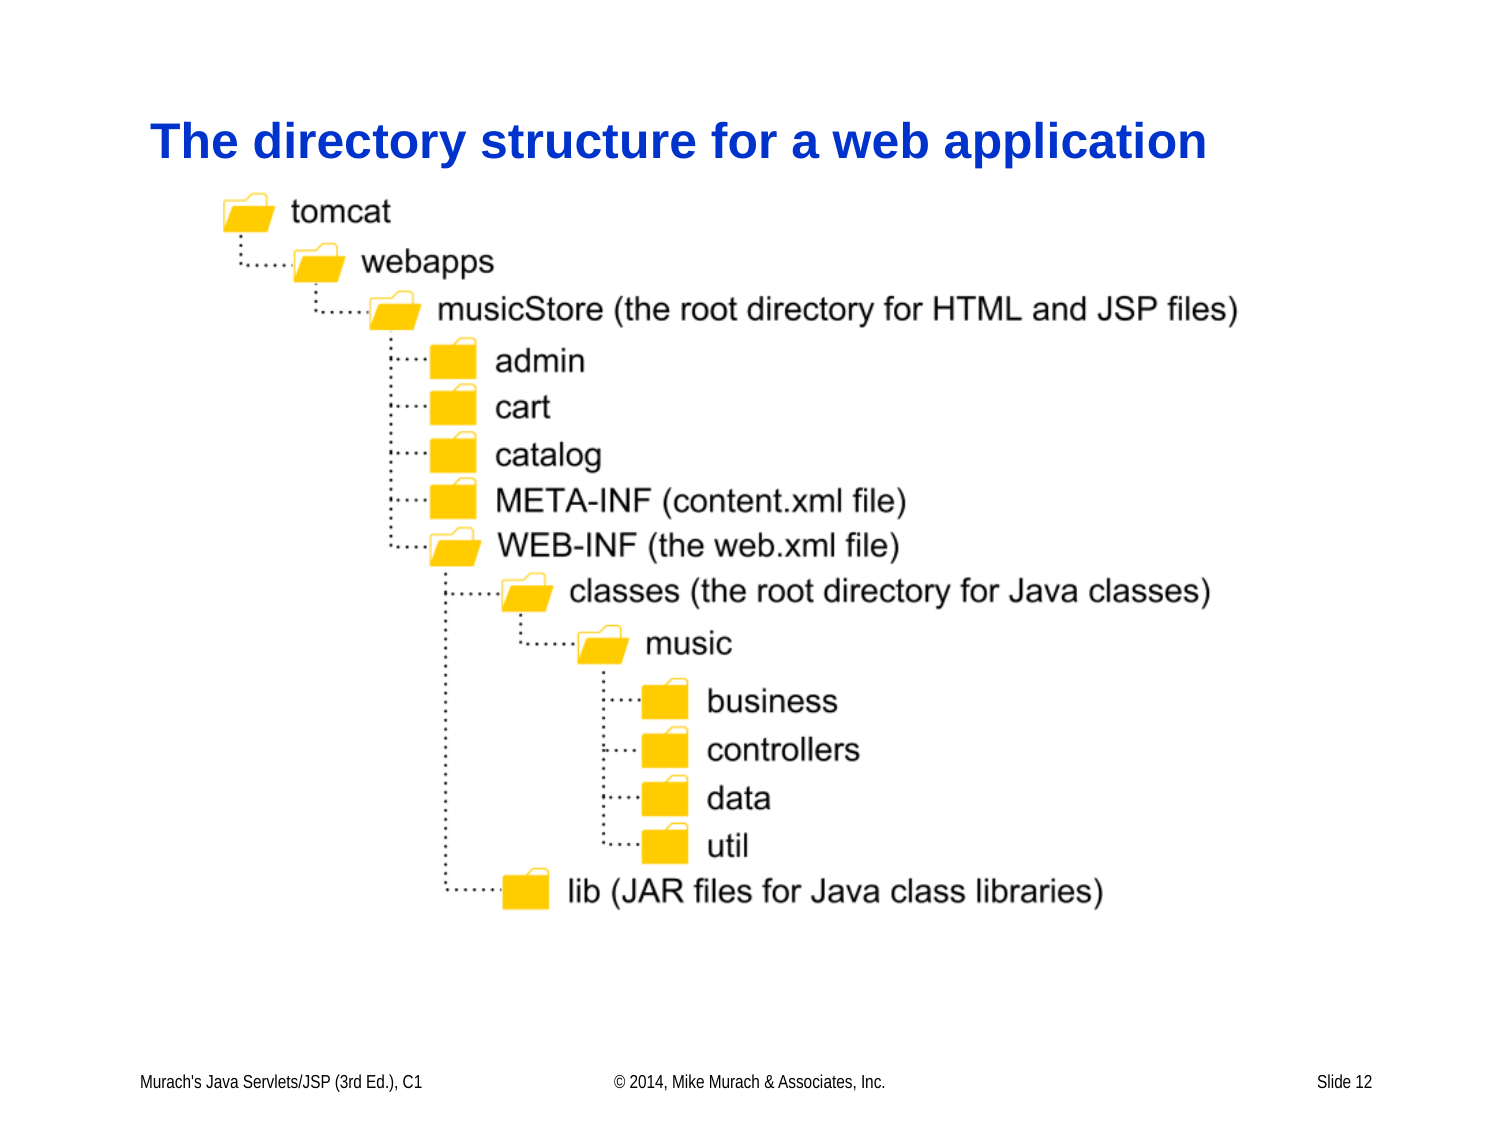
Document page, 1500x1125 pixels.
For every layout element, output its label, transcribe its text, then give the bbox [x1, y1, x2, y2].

slide_number Slide 12 [1074, 1025, 1388, 1100]
picture [221, 187, 1238, 913]
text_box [149, 112, 1348, 183]
footer © 2014, Mike Murach & Associates, Inc. [474, 1025, 1025, 1100]
slide_number Murach's Java Servlets/JSP (3rd Ed.), C1 [125, 1025, 474, 1100]
